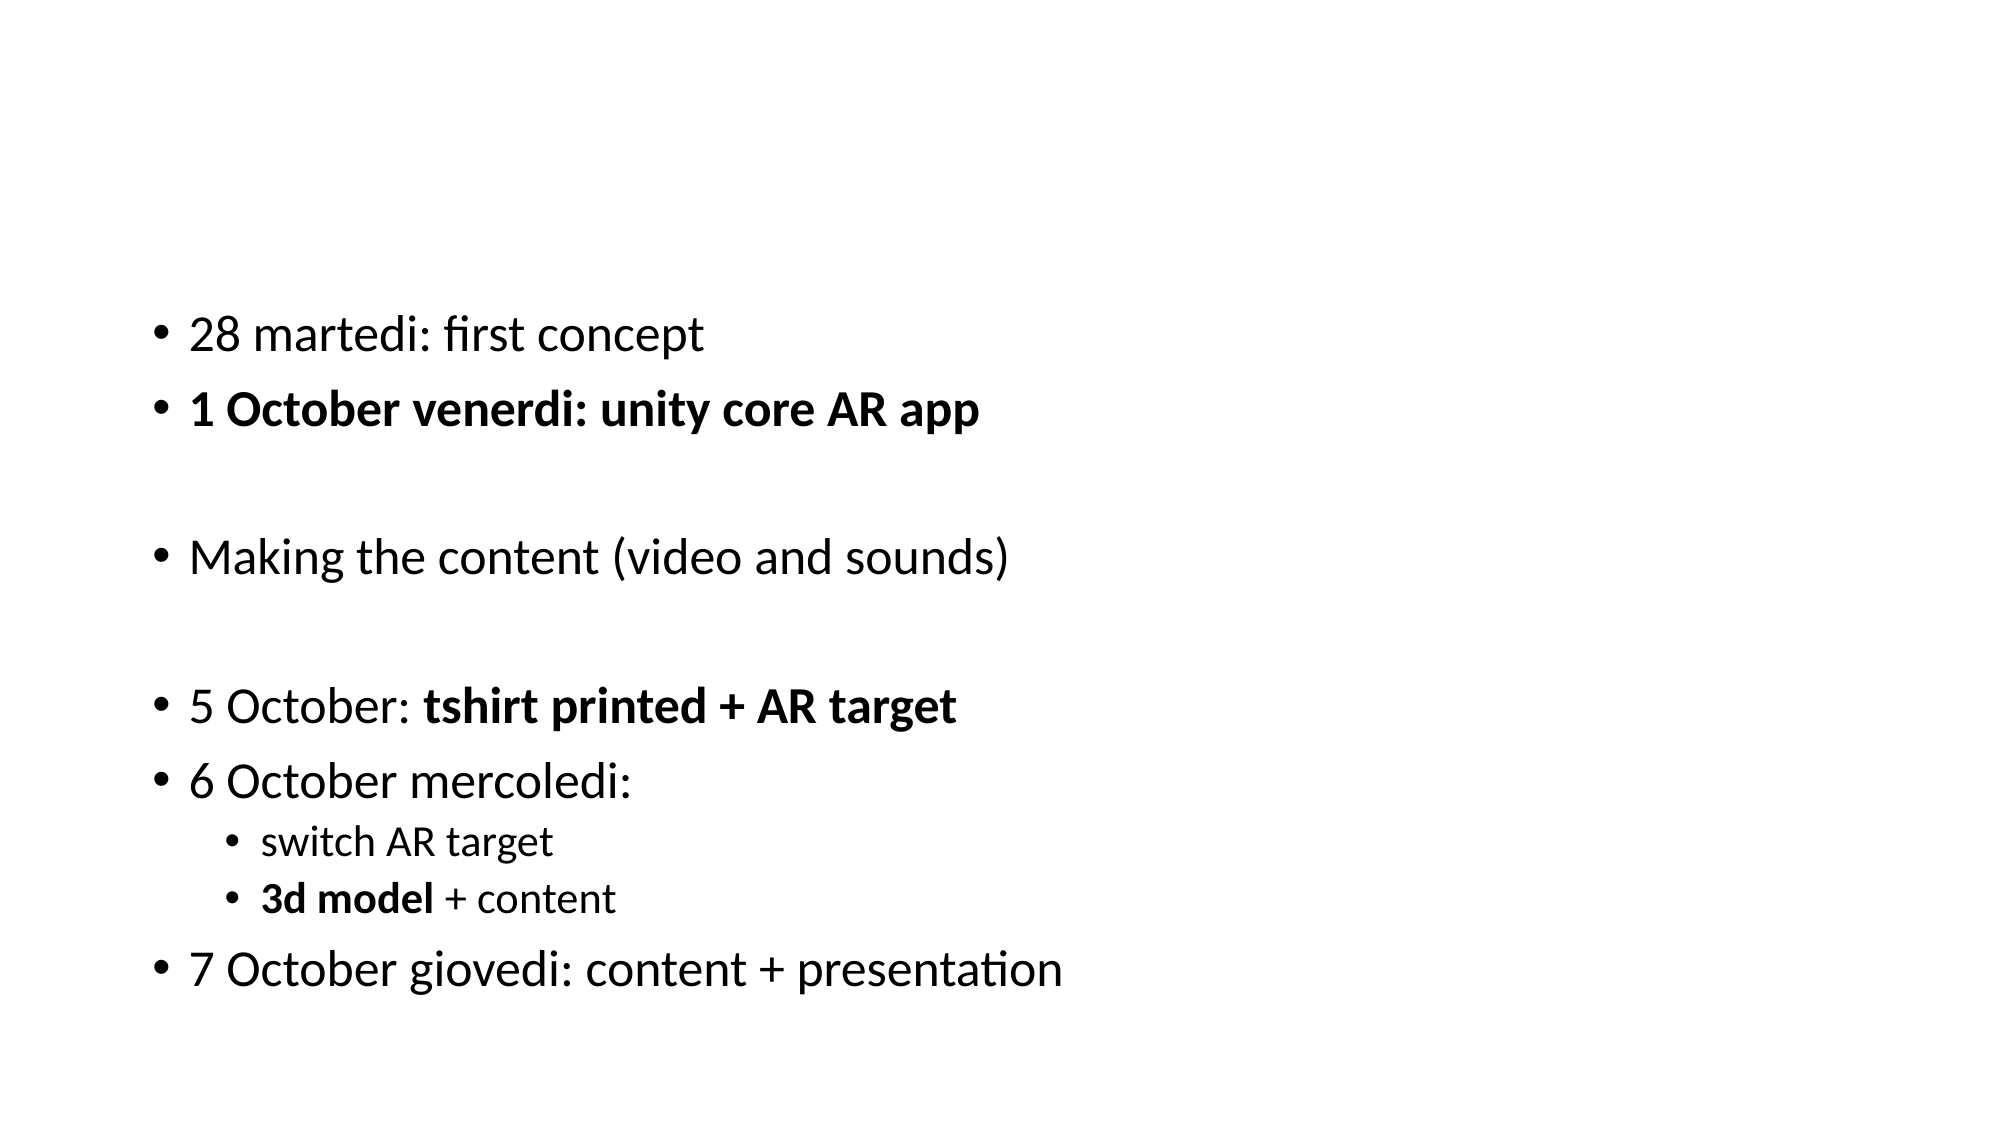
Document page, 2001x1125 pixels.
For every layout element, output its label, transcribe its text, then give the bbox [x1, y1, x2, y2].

list 28 martedi: first concept 1 October venerdi: unity core AR app Making the content (video and sounds) 5 October: tshirt printed + AR target 6 October mercoledi: switch AR target 3d model + content 7 October giovedi: content + presentation [137, 299, 1863, 1014]
